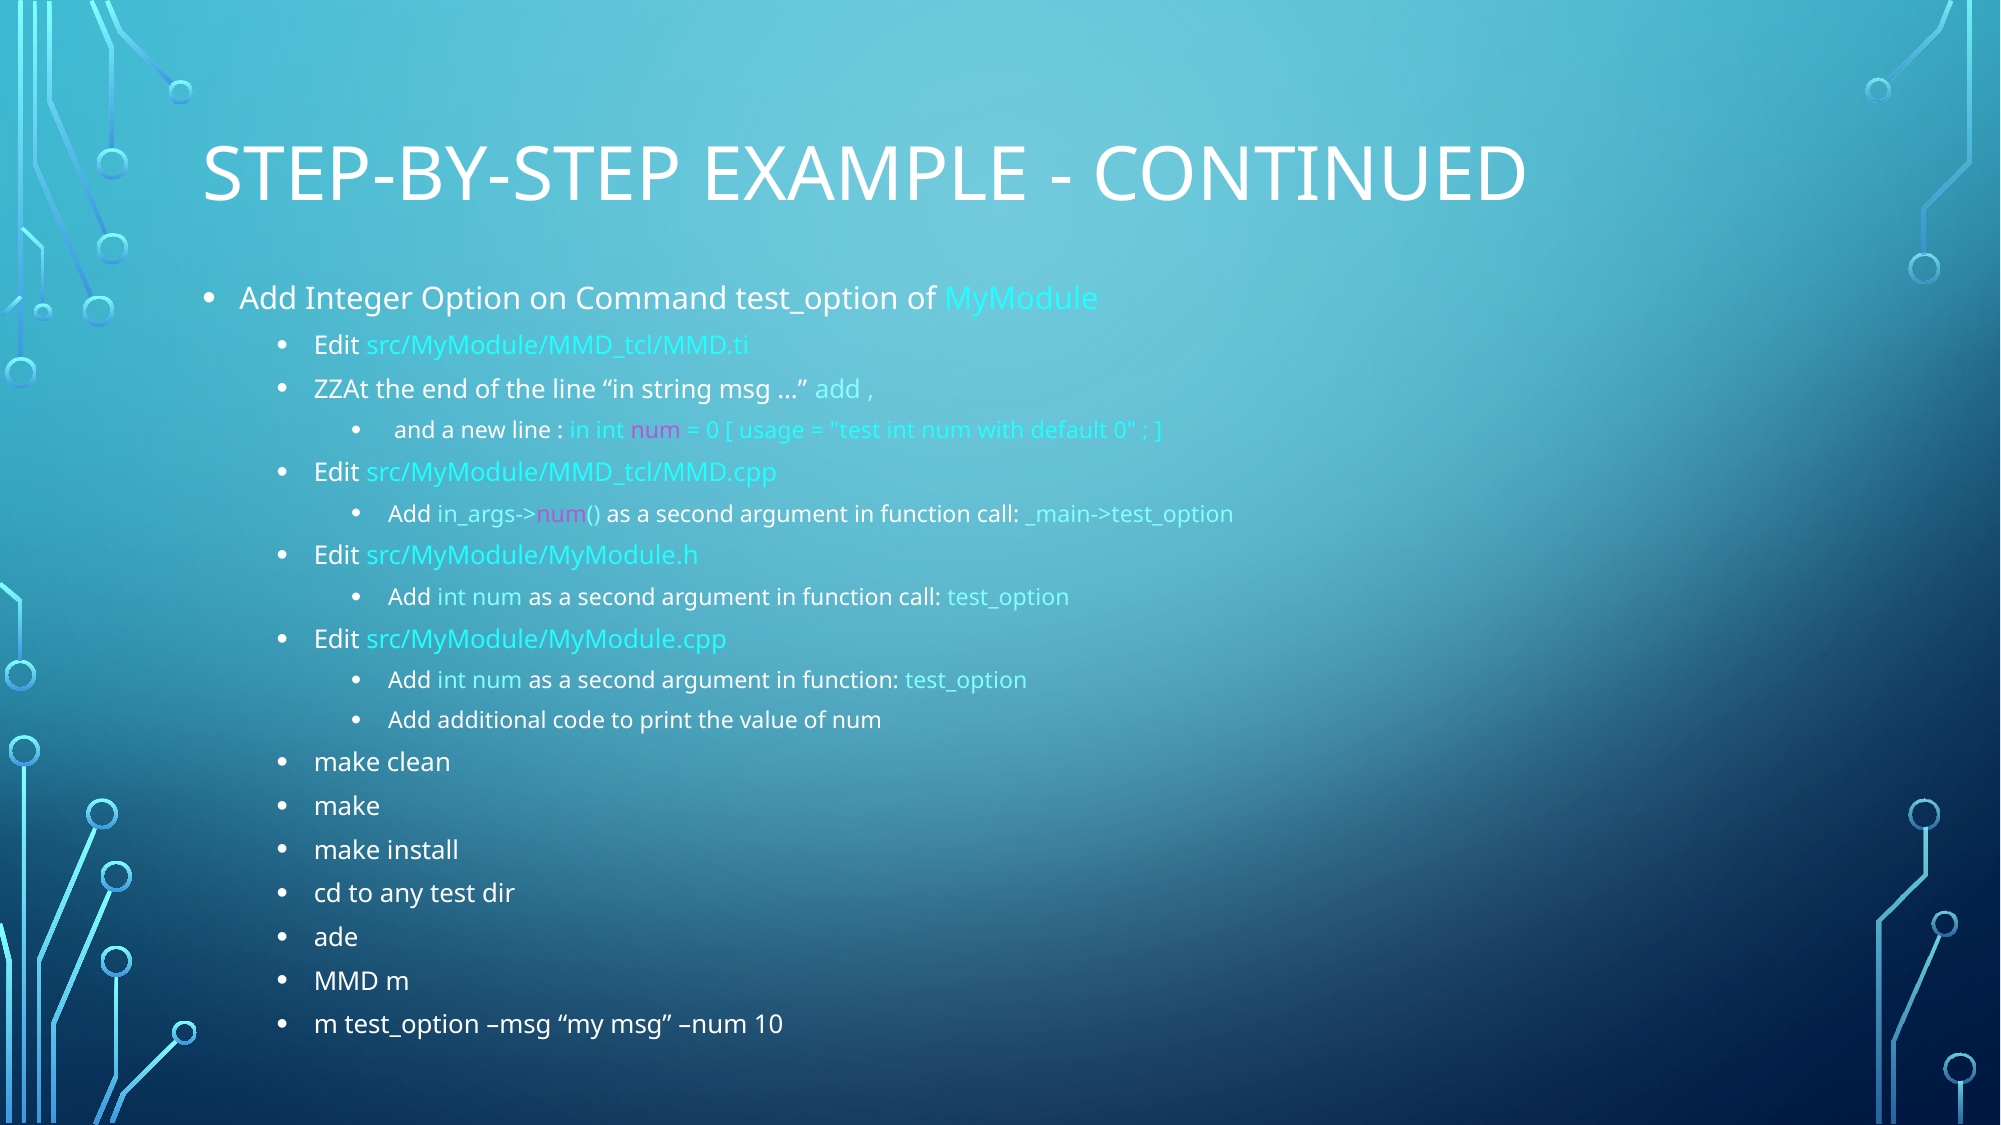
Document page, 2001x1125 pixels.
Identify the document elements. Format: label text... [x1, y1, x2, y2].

list Add Integer Option on Command test_option of MyModule Edit src/MyModule/MMD_tcl/MMD.ti ZZAt the end of the line “in string msg …” add , and a new line : in int num = 0 [ usage = "test int num with default 0" ; ] Edit src/MyModule/MMD_tcl/MMD.cpp Add in_args->num() as a second argument in function call: _main->test_option Edit src/MyModule/MyModule.h Add int num as a second argument in function call: test_option Edit src/MyModule/MyModule.cpp Add int num as a second argument in function: test_option Add additional code to print the value of num make clean make make install cd to any test dir ade MMD m m test_option –msg “my msg” –num 10 [187, 263, 1813, 1053]
title SteP-BY-STEP Example - Continued [187, 101, 1813, 251]
